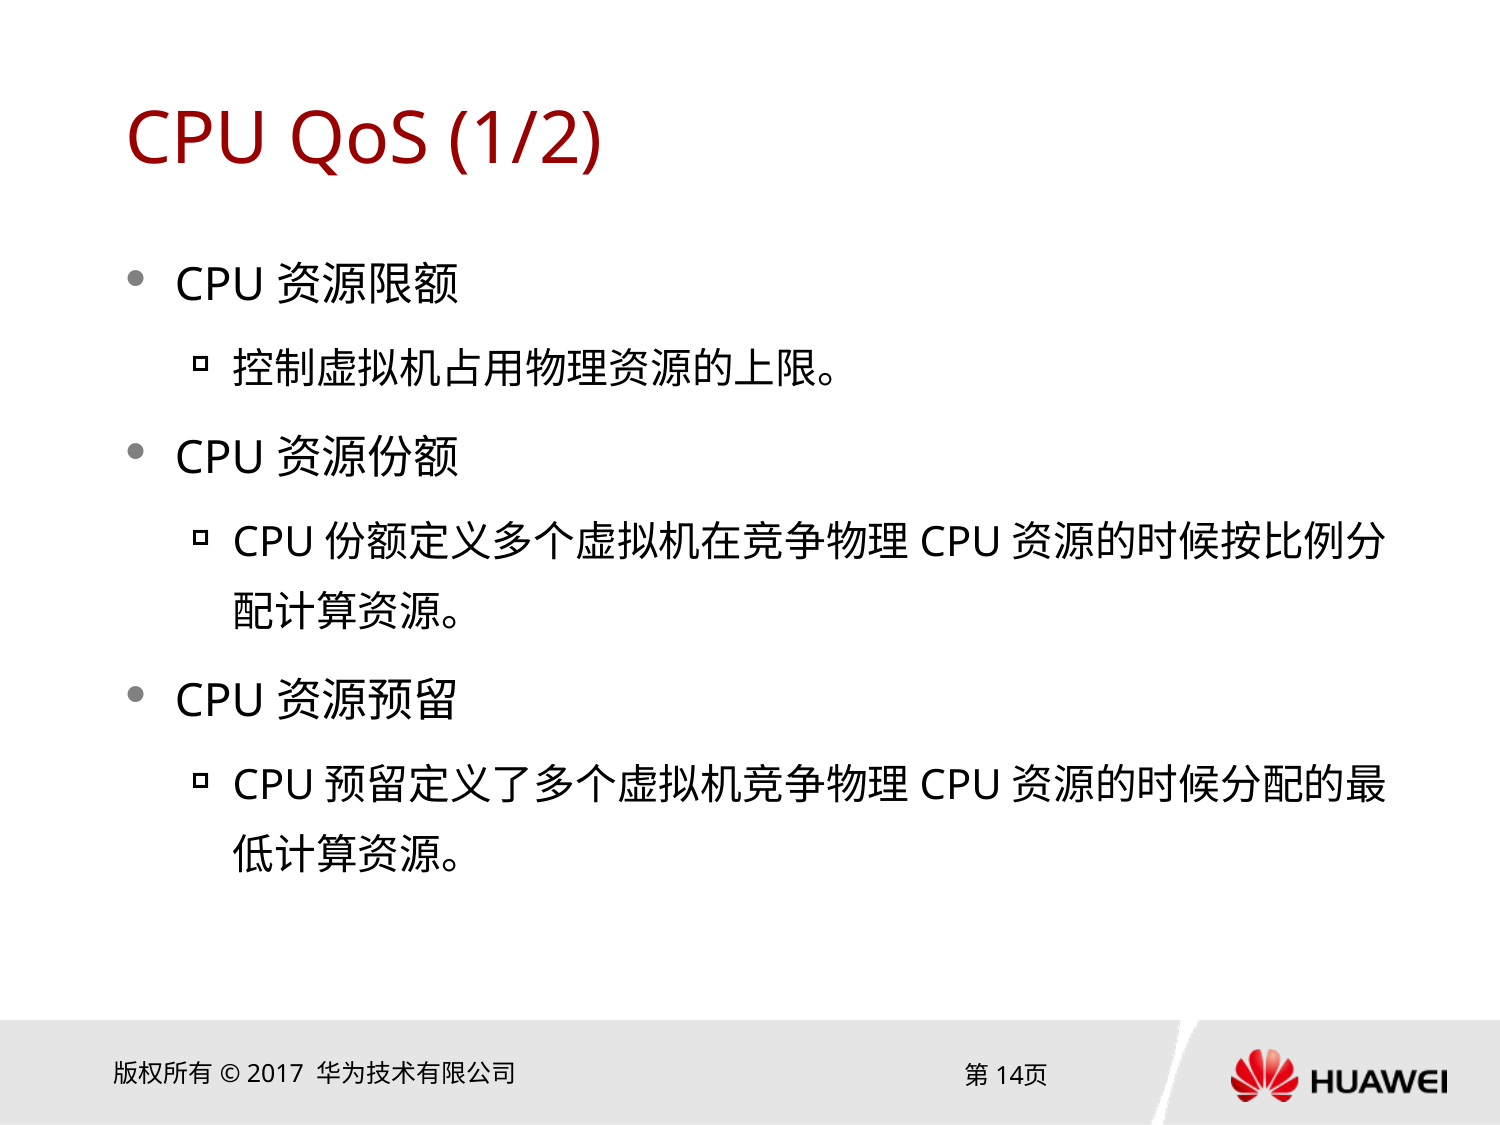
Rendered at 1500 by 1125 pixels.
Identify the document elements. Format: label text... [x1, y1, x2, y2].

list CPU资源限额 控制虚拟机占用物理资源的上限。 CPU资源份额 CPU份额定义多个虚拟机在竞争物理CPU资源的时候按比例分配计算资源。 CPU资源预留 CPU预留定义了多个虚拟机竞争物理CPU资源的时候分配的最低计算资源。 [111, 225, 1412, 870]
title CPU QoS (1/2) [111, 63, 1412, 207]
picture [0, 1020, 1500, 1125]
